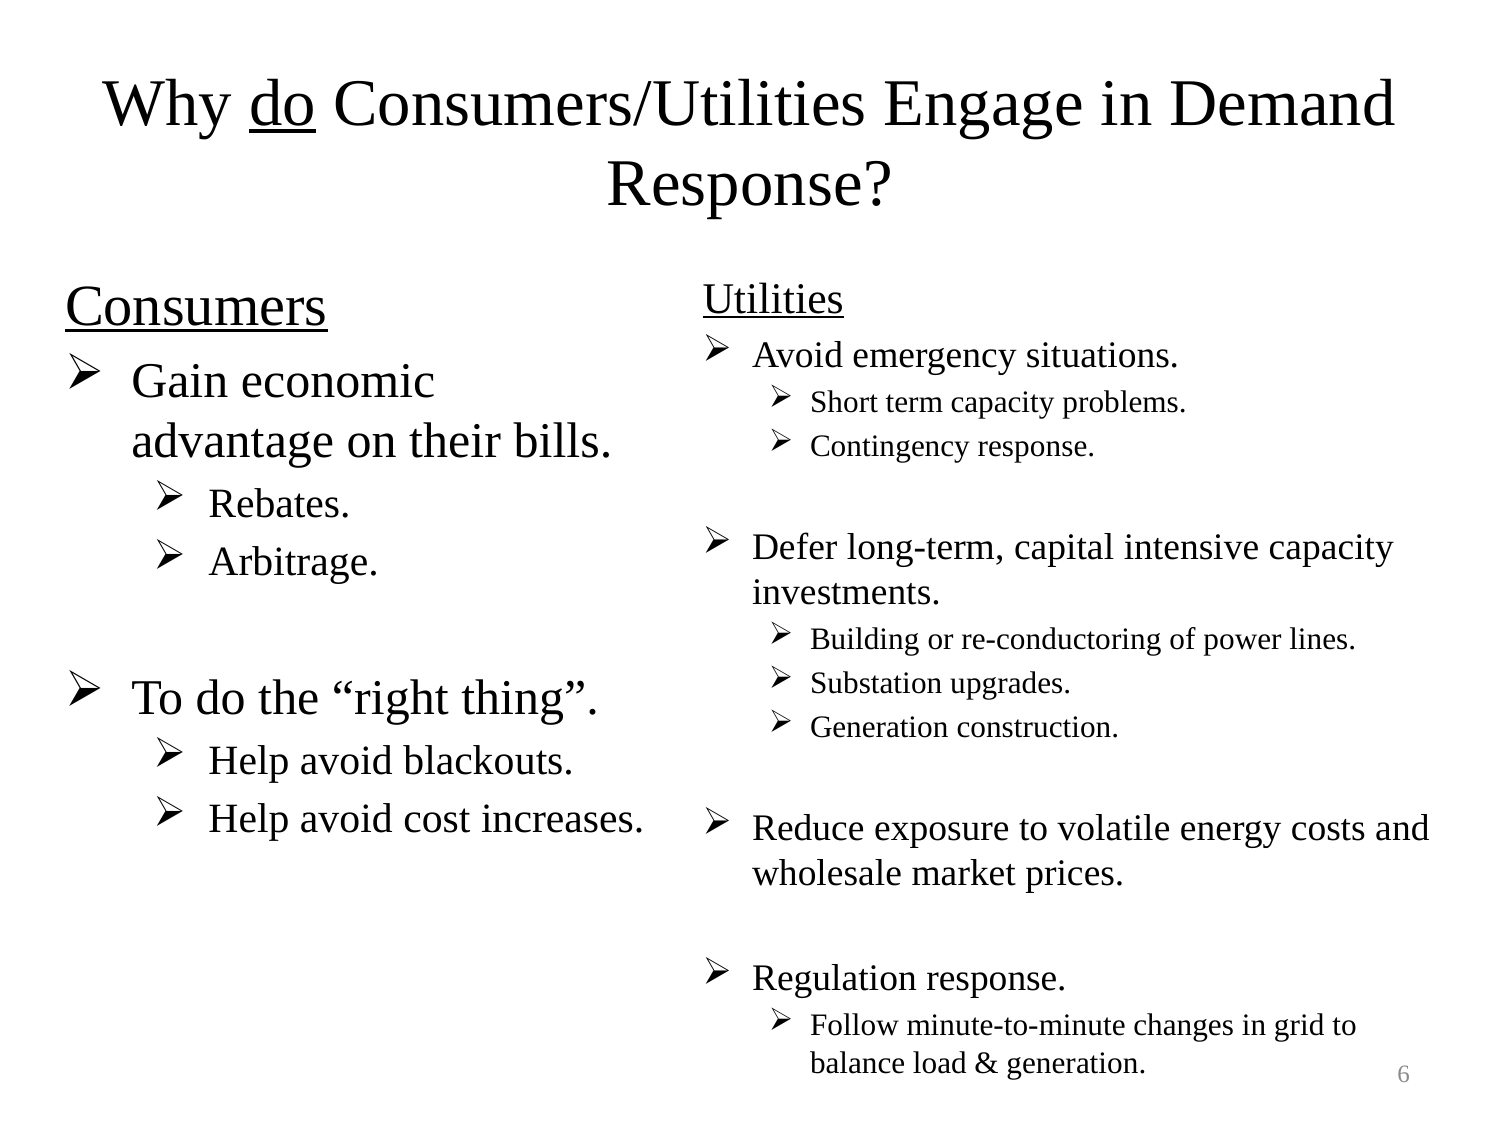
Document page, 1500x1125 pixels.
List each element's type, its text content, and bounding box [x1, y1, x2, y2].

list Consumers Gain economic advantage on their bills. Rebates. Arbitrage. To do the “right thing”. Help avoid blackouts. Help avoid cost increases. [50, 260, 663, 1003]
list Utilities Avoid emergency situations. Short term capacity problems. Contingency response. Defer long-term, capital intensive capacity investments. Building or re-conductoring of power lines. Substation upgrades. Generation construction. Reduce exposure to volatile energy costs and wholesale market prices. Regulation response. Follow minute-to-minute changes in grid to balance load & generation. [687, 262, 1475, 1088]
slide_number 6 [1074, 1042, 1425, 1103]
title Why do Consumers/Utilities Engage in Demand Response? [75, 45, 1425, 233]
